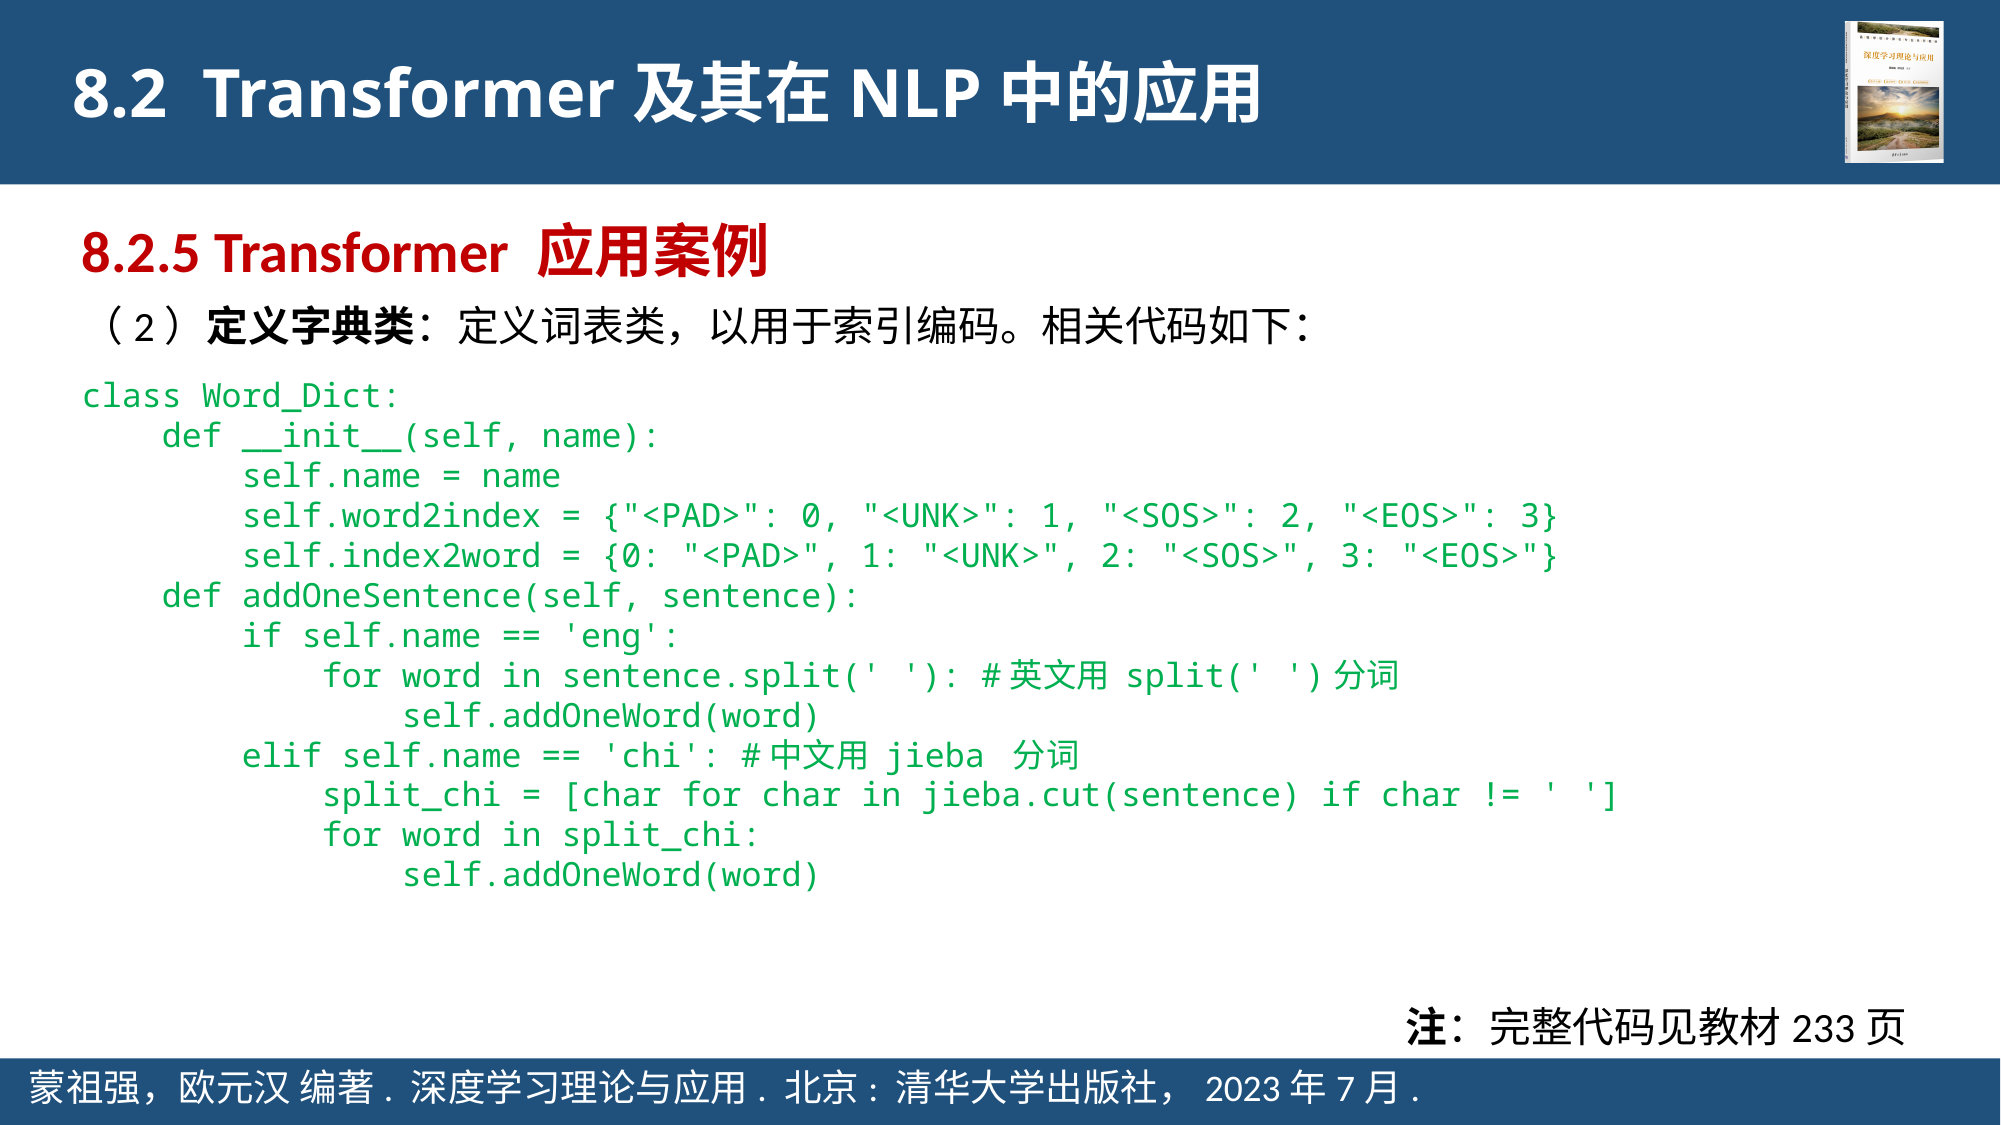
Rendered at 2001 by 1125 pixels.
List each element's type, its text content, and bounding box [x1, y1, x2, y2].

text_box 8.2 Transformer及其在NLP中的应用 [55, 42, 1555, 140]
picture [1844, 21, 1944, 163]
text_box （2）定义字典类：定义词表类，以用于索引编码。相关代码如下： class Word_Dict: def __init__(self, name): self.name = name self.word2index = {"<PAD>": 0, "<UNK>": 1, "<SOS>": 2, "<EOS>": 3} self.index2word = {0: "<PAD>", 1: "<UNK>", 2: "<SOS>", 3: "<EOS>"} def addOneSentence(self, sentence): if self.name == 'eng': for word in sentence.split(' '): #英文用 split(' ')分词 self.addOneWord(word) elif self.name == 'chi': #中文用 jieba 分词 split_chi = [char for char in jieba.cut(sentence) if char != ' '] for word in split_chi: self.addOneWord(word) [67, 292, 1906, 941]
text_box 8.2.5 Transformer 应用案例 [67, 206, 1933, 291]
text_box 注：完整代码见教材233页 [1391, 968, 2000, 1059]
